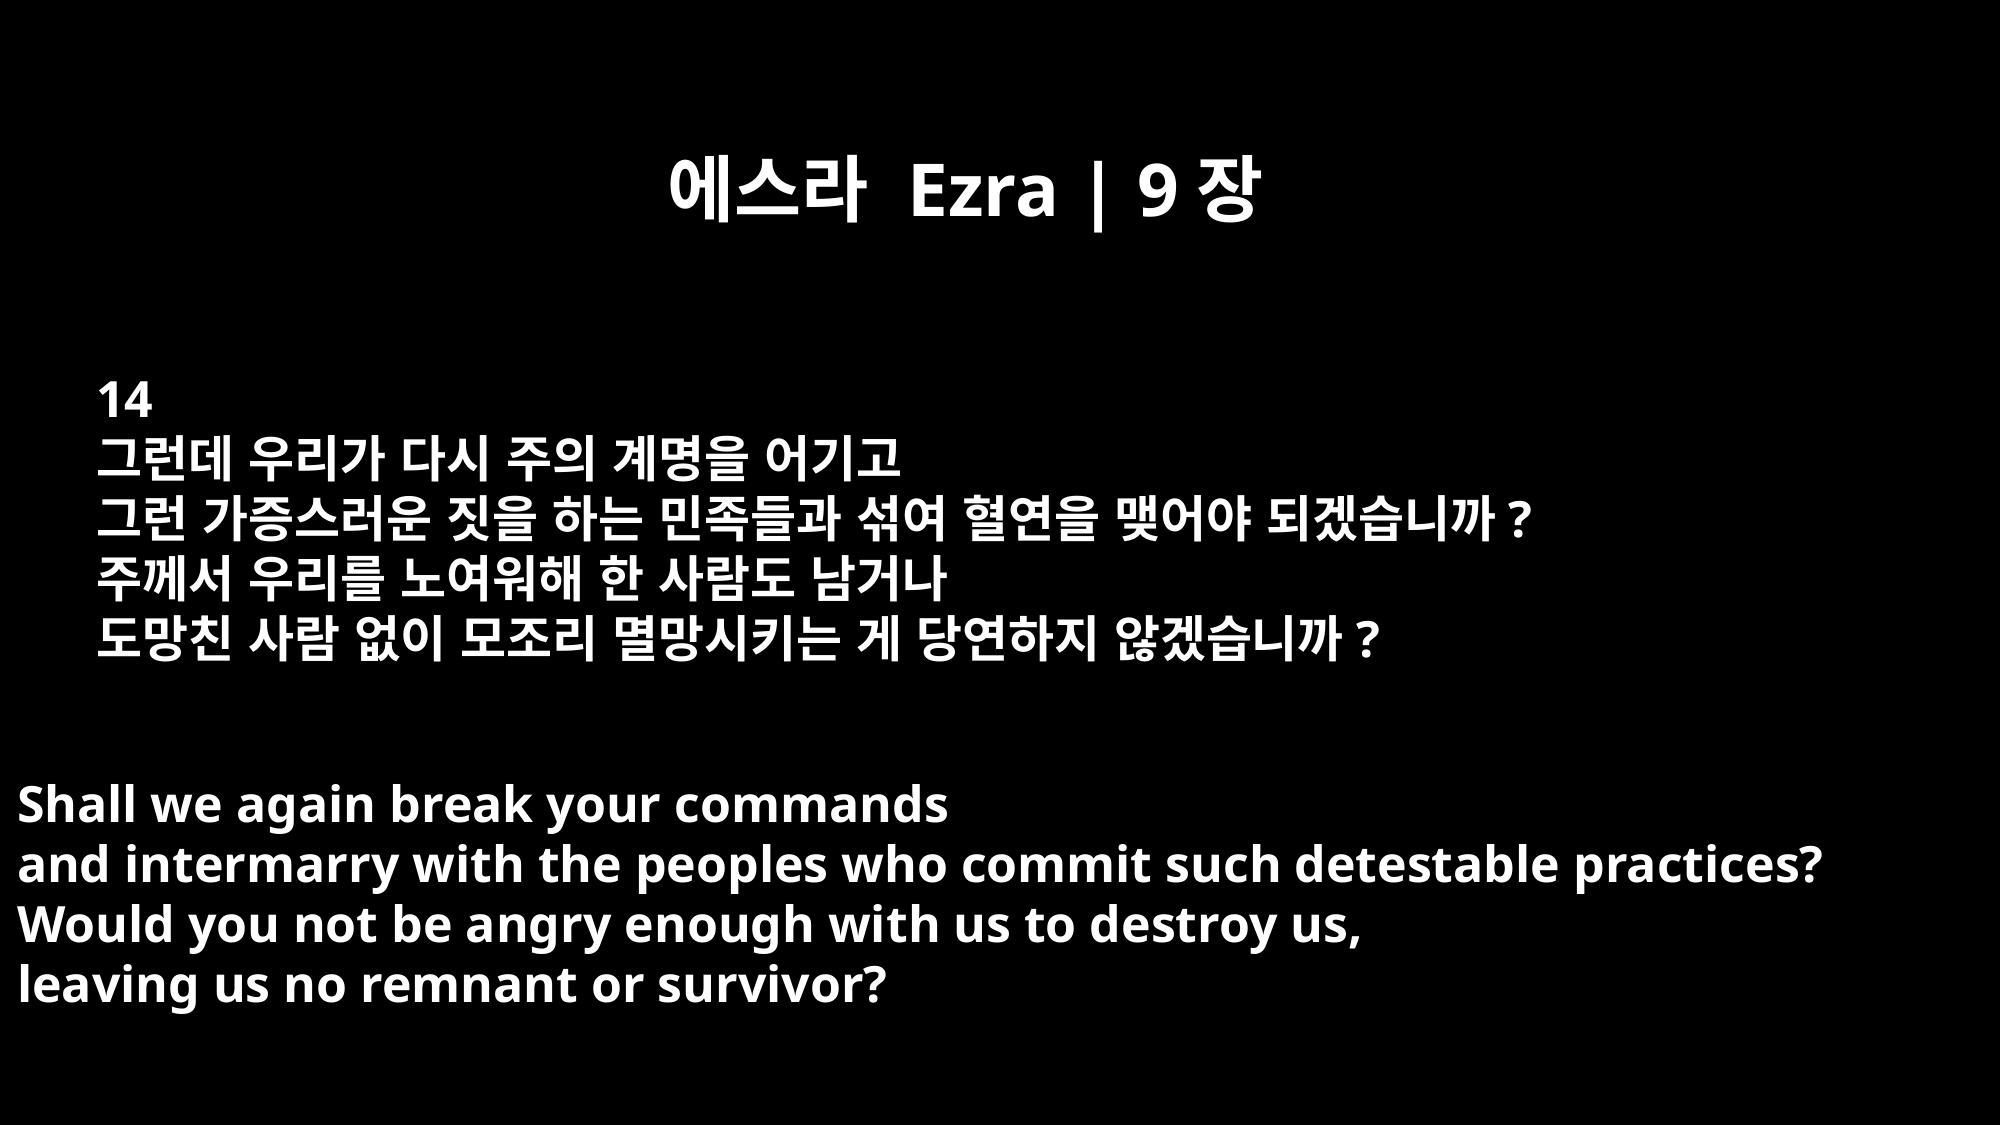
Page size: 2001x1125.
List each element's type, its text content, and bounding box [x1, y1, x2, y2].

text_box Shall we again break your commands and intermarry with the peoples who commit such detestable practices? Would you not be angry enough with us to destroy us, leaving us no remnant or survivor? [2, 764, 1840, 1020]
text_box 14 그런데 우리가 다시 주의 계명을 어기고 그런 가증스러운 짓을 하는 민족들과 섞여 혈연을 맺어야 되겠습니까? 주께서 우리를 노여워해 한 사람도 남거나 도망친 사람 없이 모조리 멸망시키는 게 당연하지 않겠습니까? [81, 359, 1548, 675]
text_box 에스라 Ezra | 9장 [652, 136, 1280, 239]
